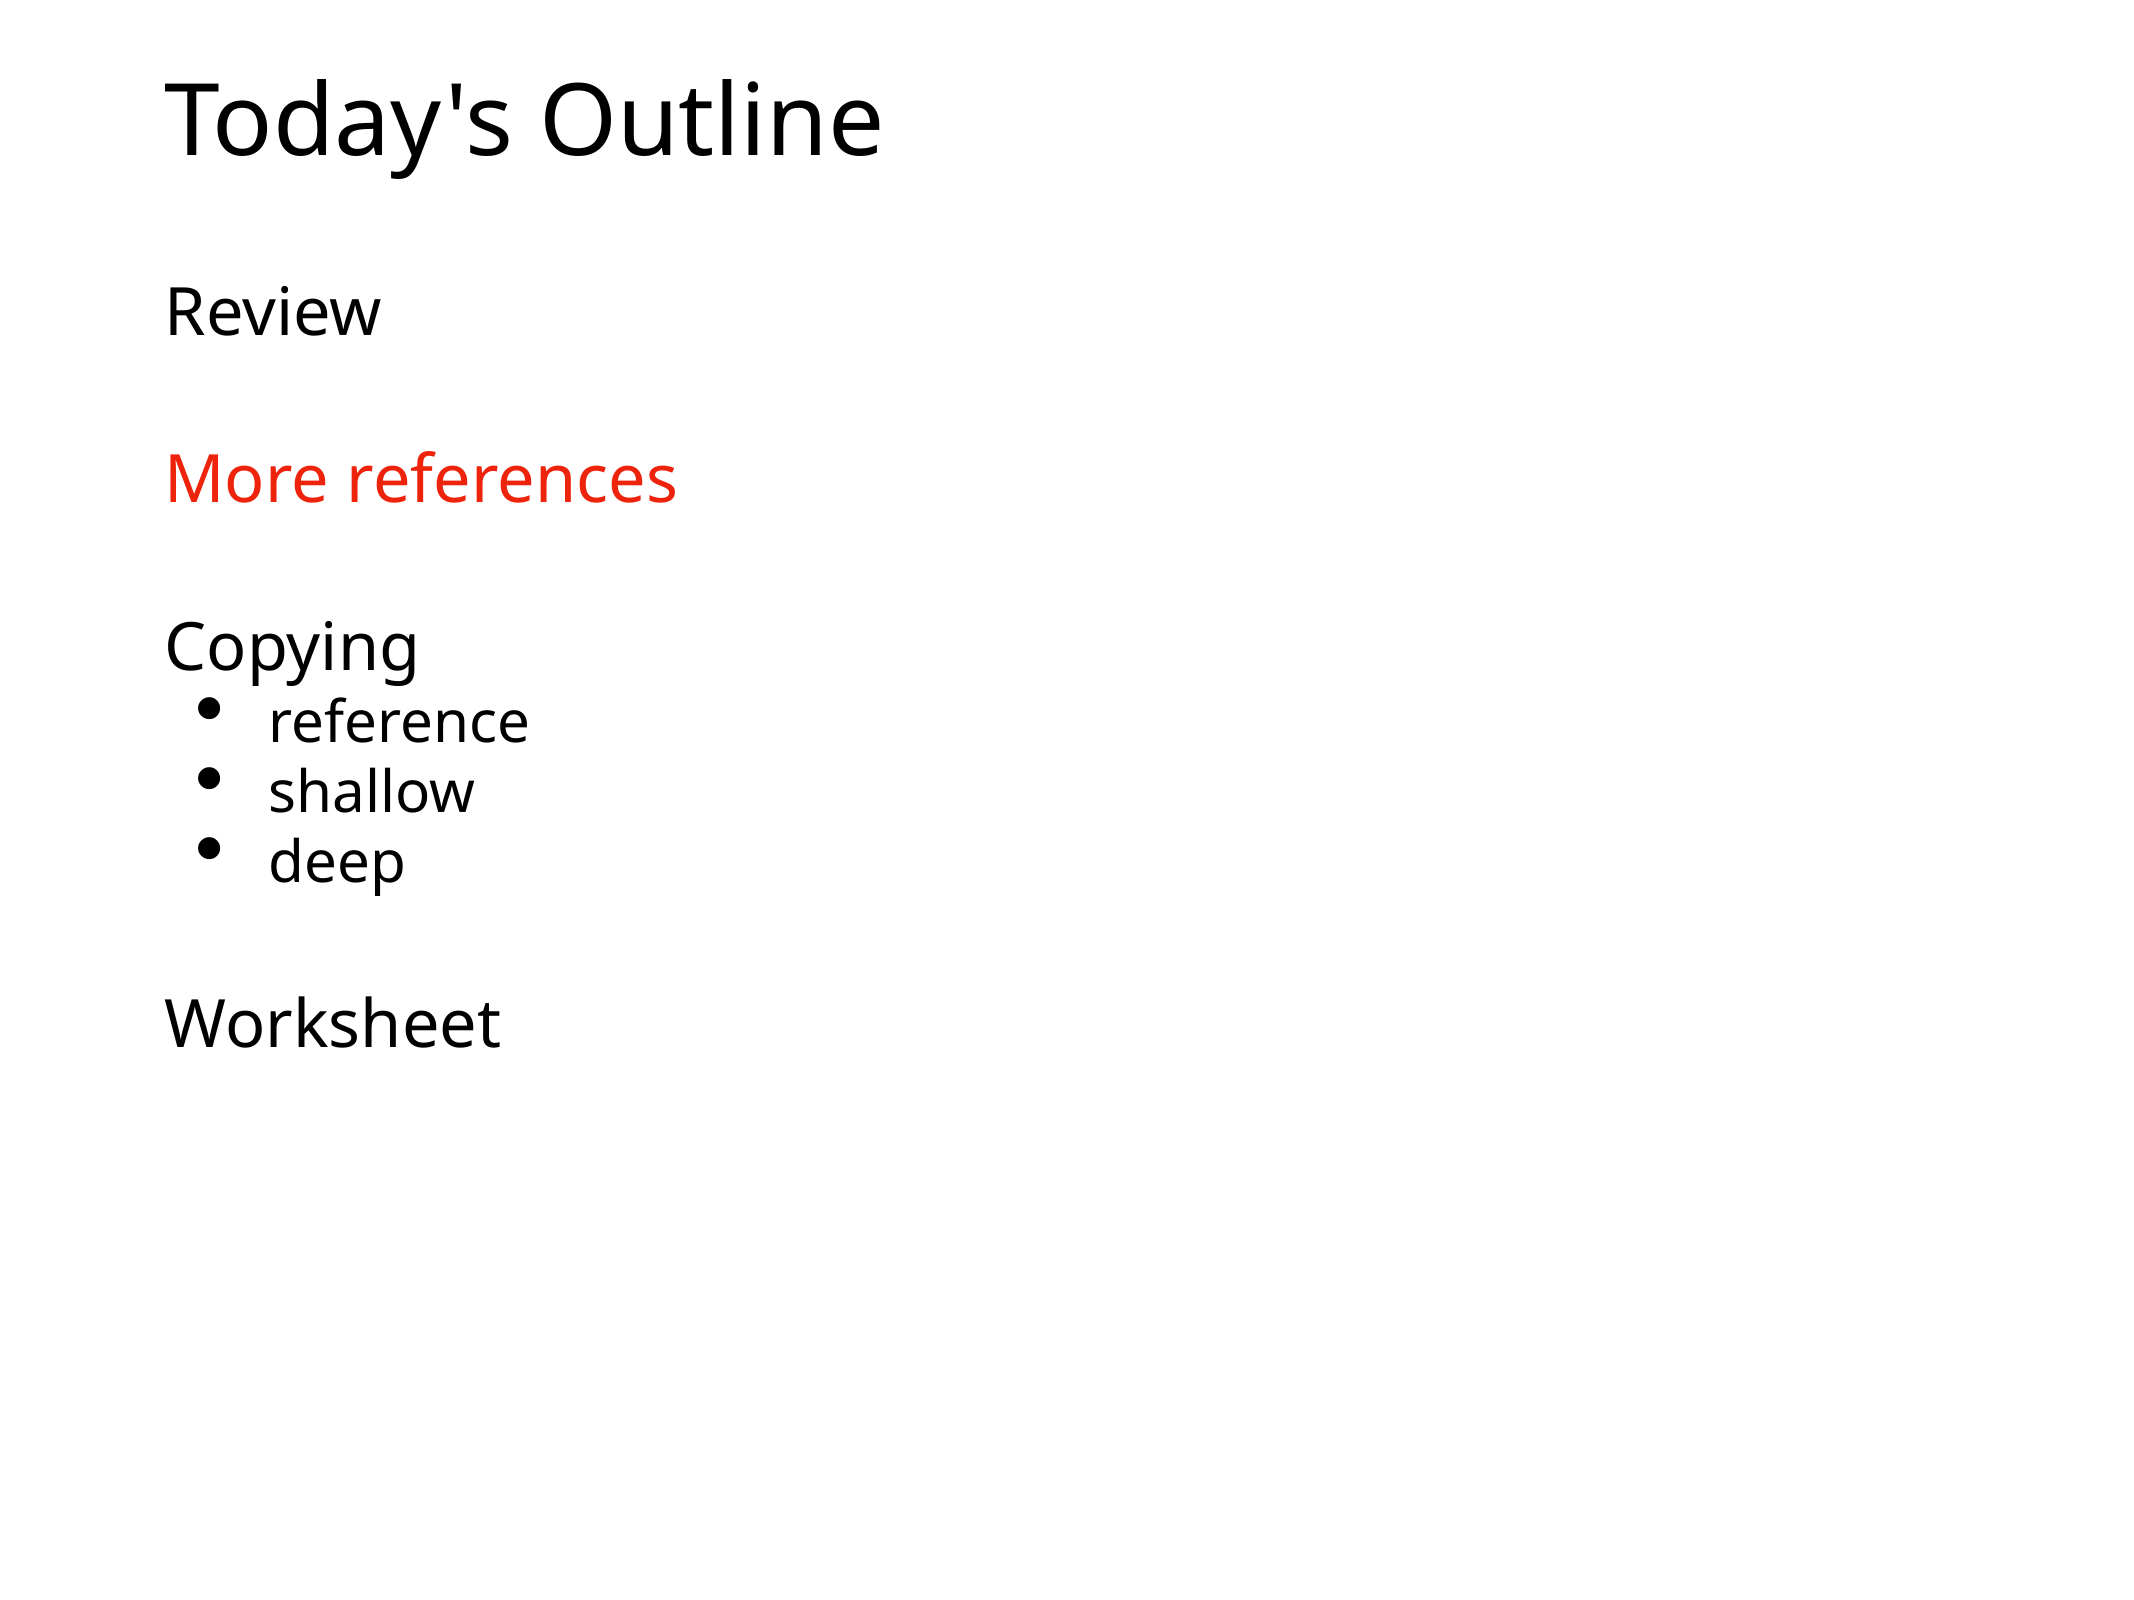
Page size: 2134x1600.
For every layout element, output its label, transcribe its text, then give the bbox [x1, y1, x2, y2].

list Review More references Copying reference shallow deep Worksheet [155, 259, 1978, 1457]
title Today's Outline [155, 41, 1978, 191]
